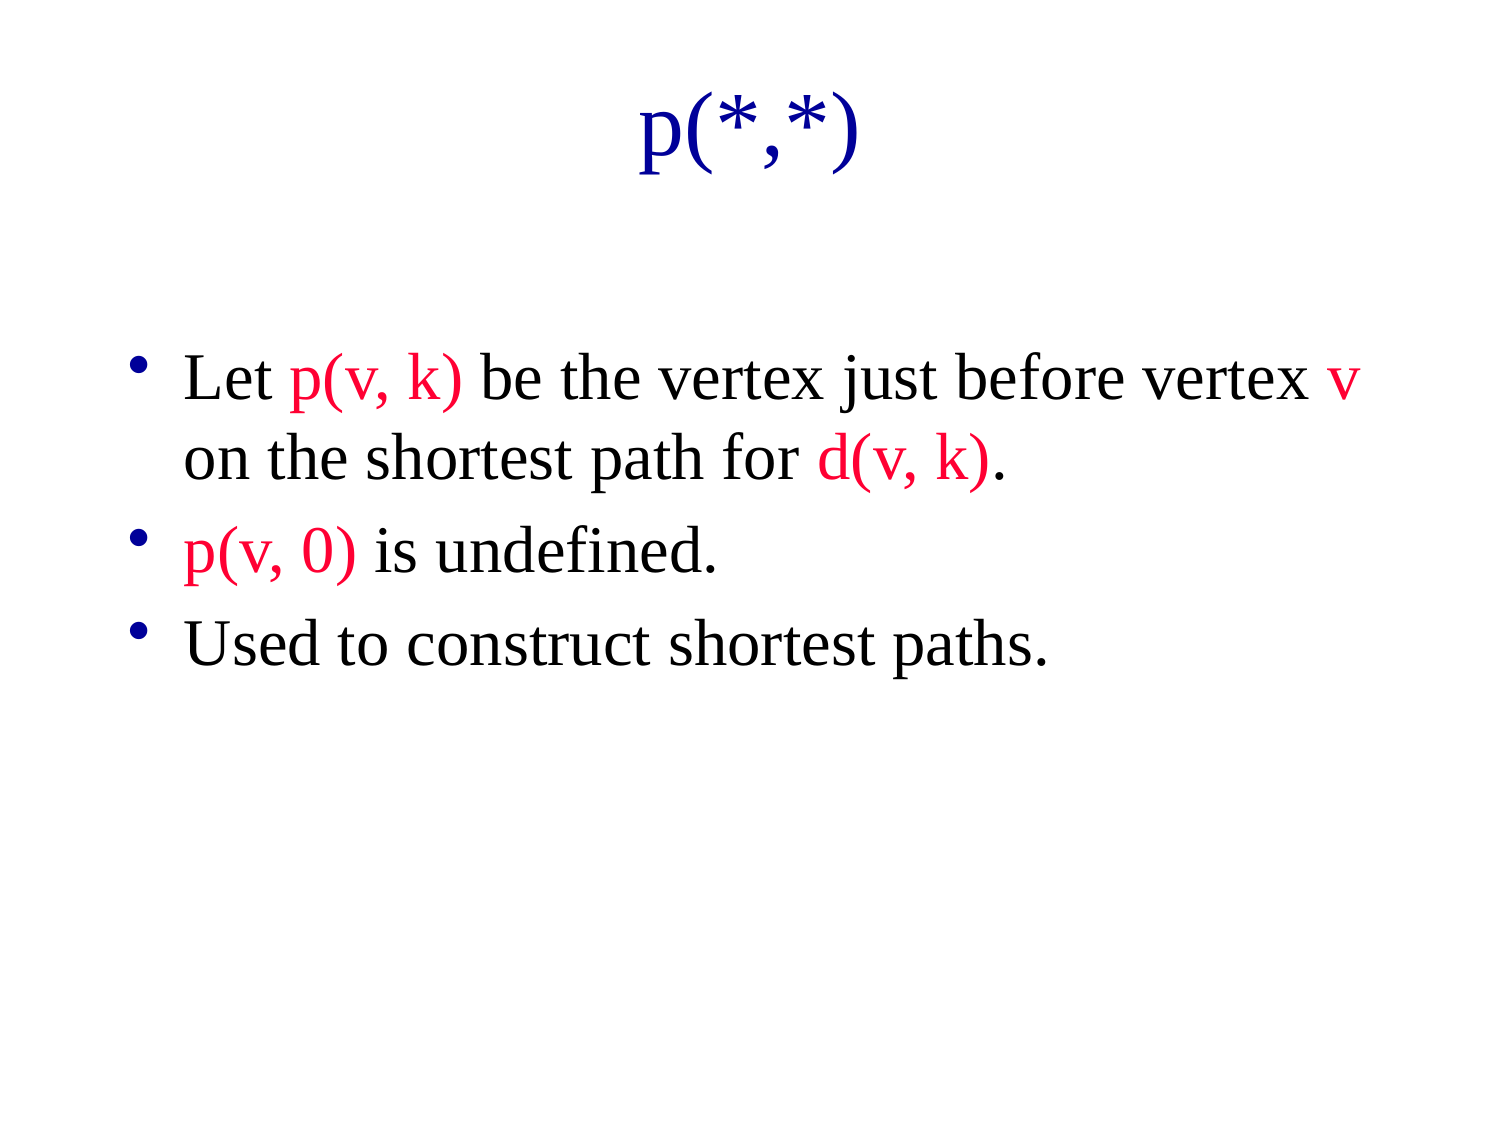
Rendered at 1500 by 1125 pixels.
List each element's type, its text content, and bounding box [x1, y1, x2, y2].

list Let p(v, k) be the vertex just before vertex v on the shortest path for d(v, k). p(v, 0) is undefined. Used to construct shortest paths. [112, 324, 1388, 725]
title p(*,*) [112, 24, 1388, 213]
